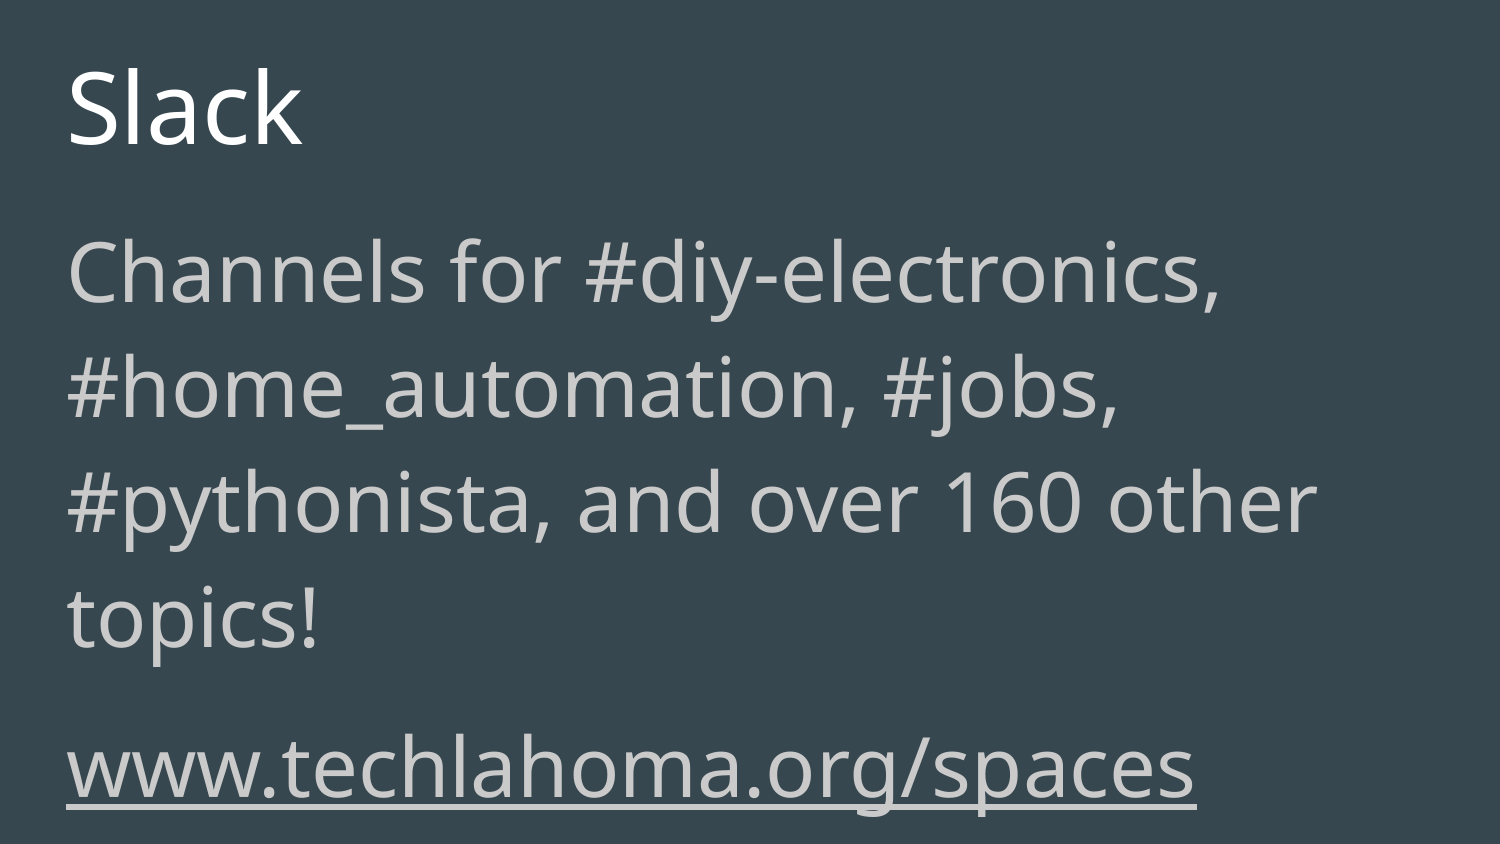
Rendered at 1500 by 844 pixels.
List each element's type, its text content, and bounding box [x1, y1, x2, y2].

list Channels for #diy-electronics, #home_automation, #jobs, #pythonista, and over 160 other topics! www.techlahoma.org/spaces [51, 189, 1449, 750]
title Slack [51, 29, 1449, 167]
